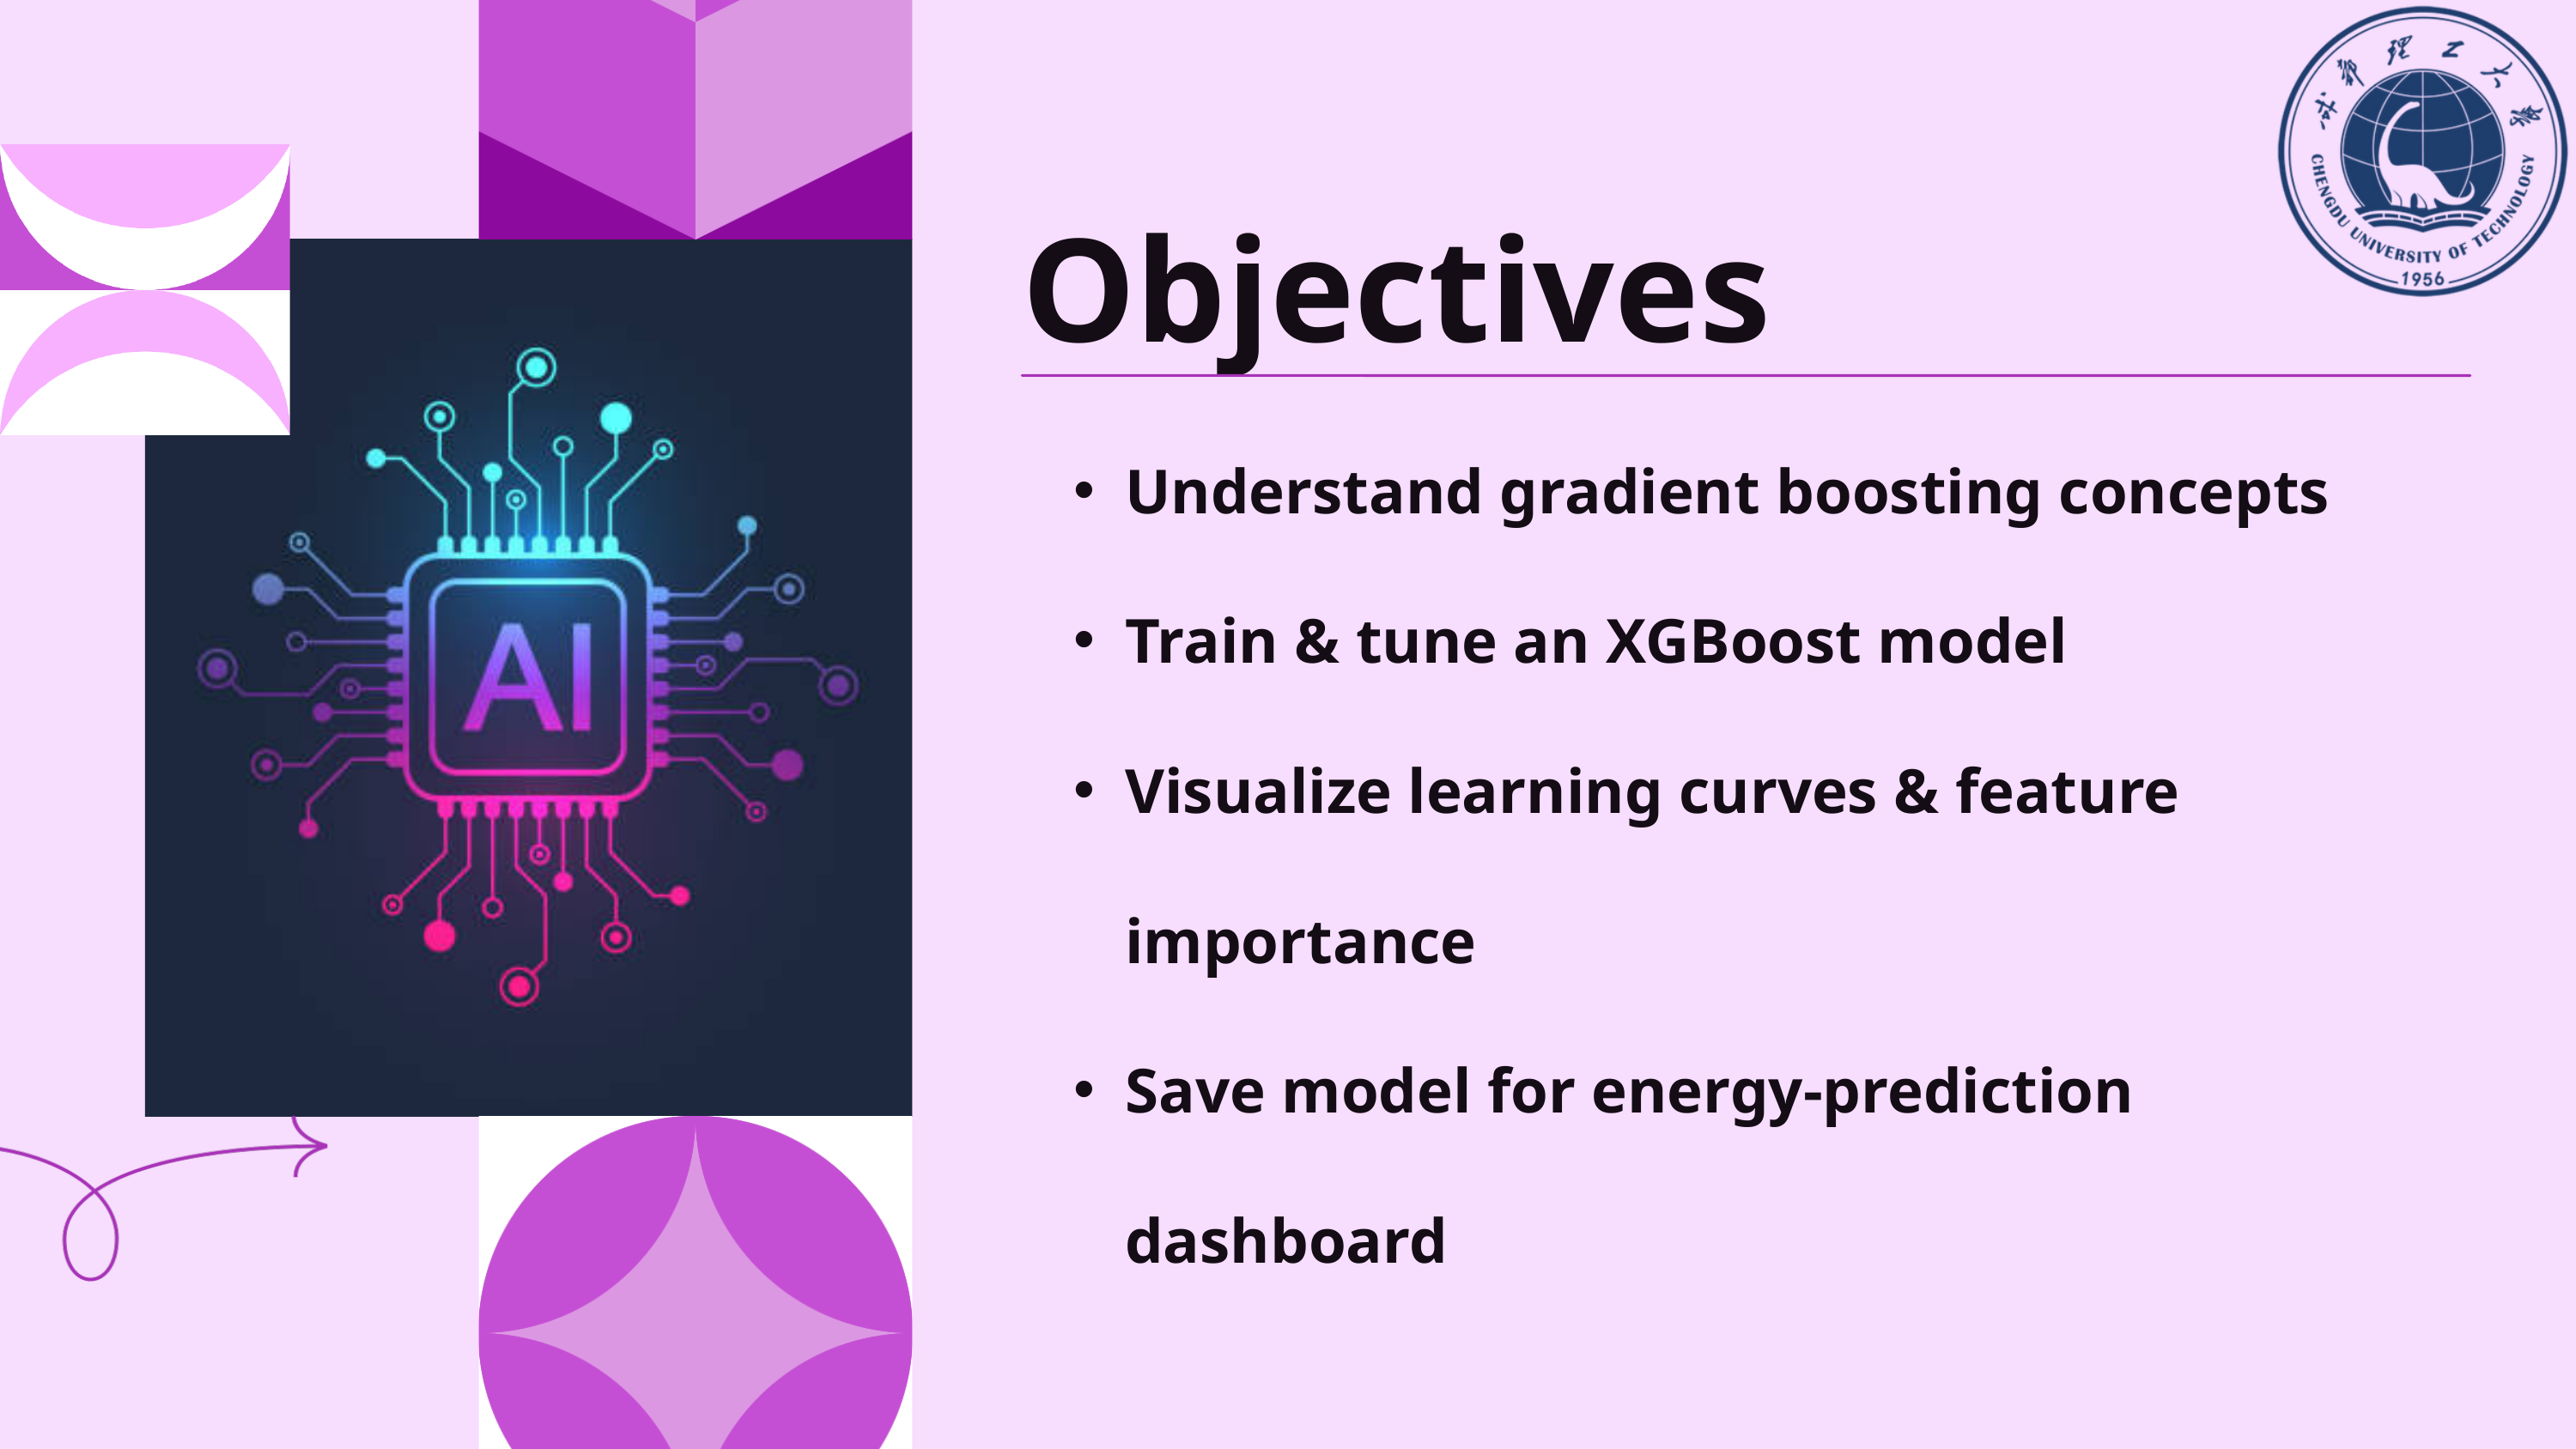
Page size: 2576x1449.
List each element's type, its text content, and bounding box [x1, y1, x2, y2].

text_box Objectives [1022, 213, 2264, 371]
text_box [0, 1116, 328, 1282]
text_box [2275, 0, 2576, 301]
text_box [478, 1123, 913, 1449]
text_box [144, 238, 913, 1117]
text_box Understand gradient boosting concepts Train & tune an XGBoost model Visualize learning curves & feature importance Save model for energy‑prediction dashboard [1022, 376, 2470, 1337]
text_box [478, 0, 913, 238]
text_box [0, 144, 290, 435]
